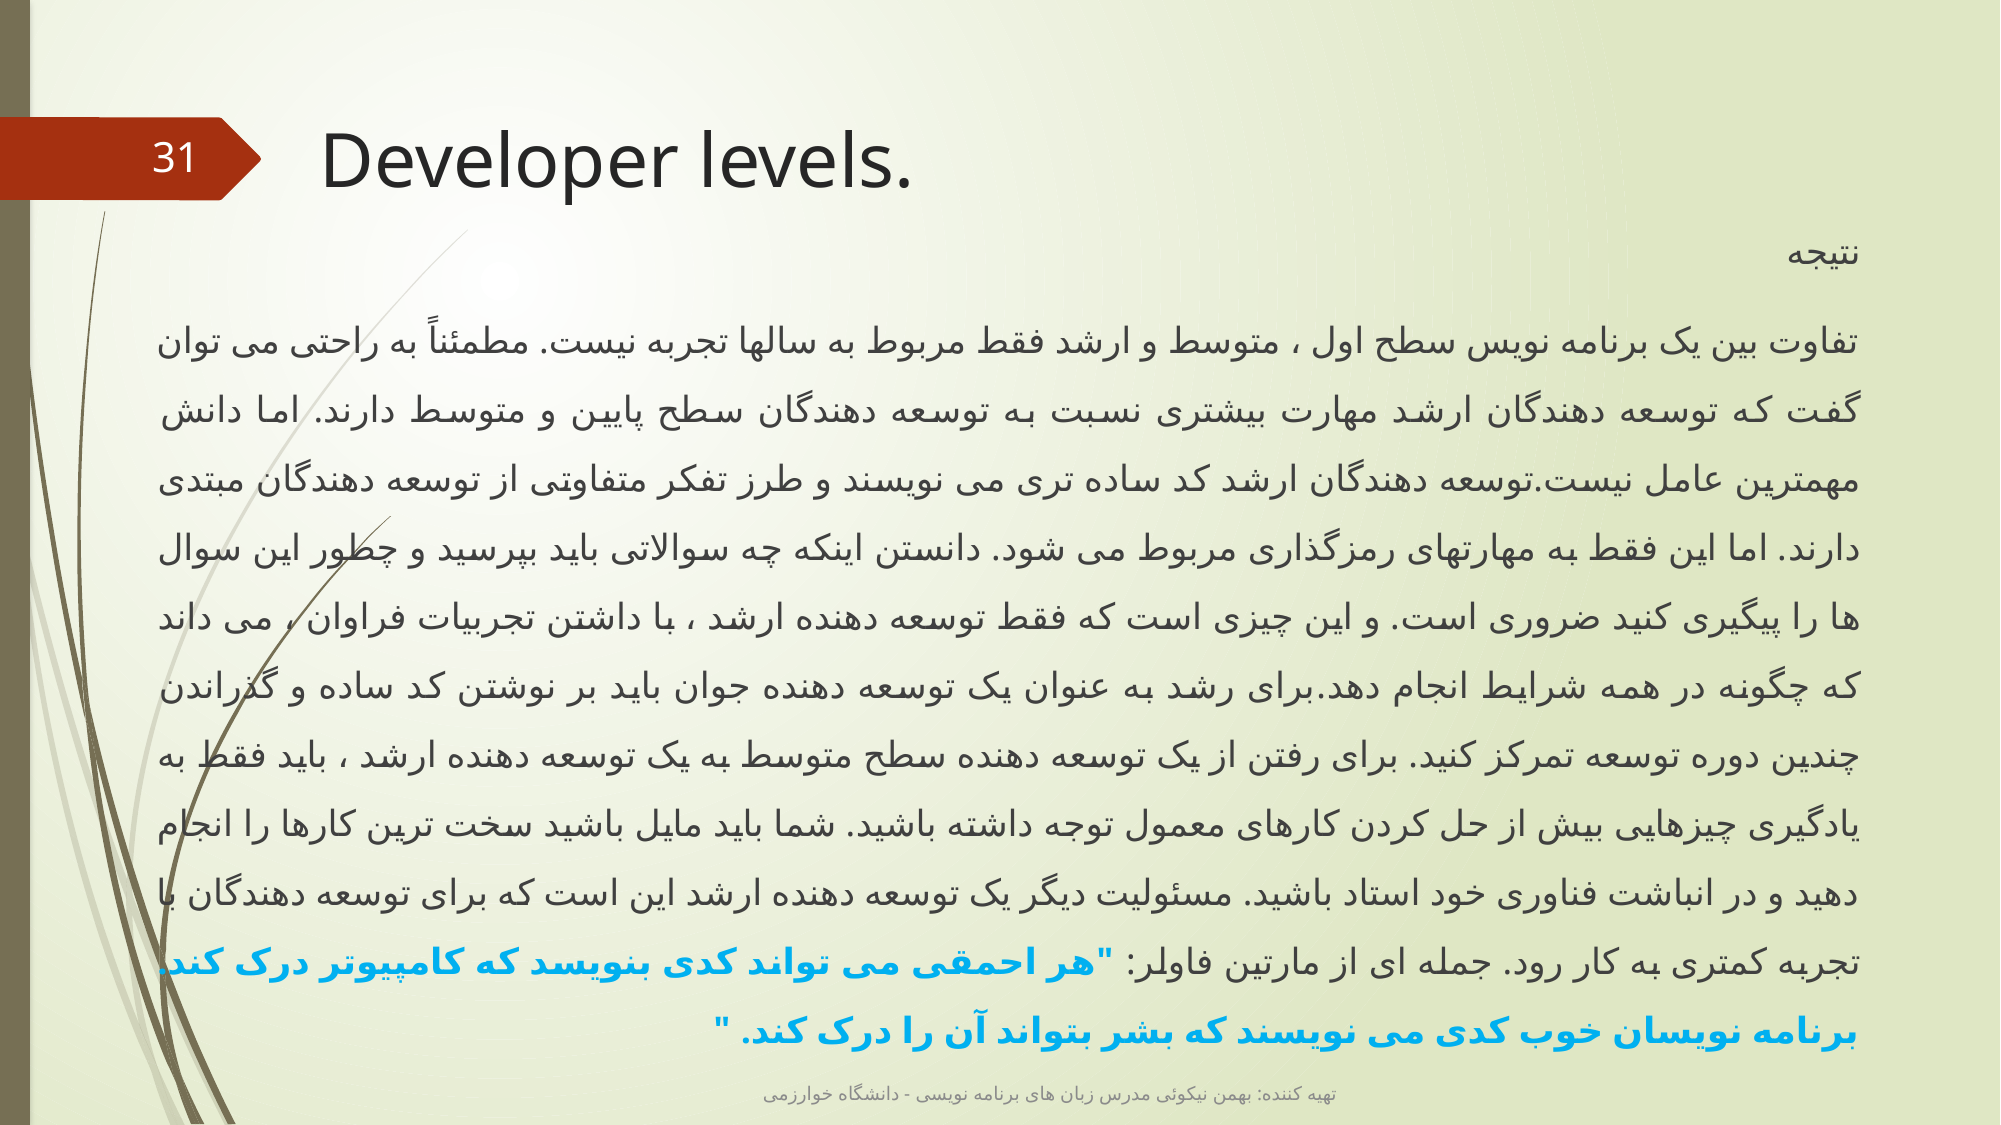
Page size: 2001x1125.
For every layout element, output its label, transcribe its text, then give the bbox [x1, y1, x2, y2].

list نتیجه تفاوت بین یک برنامه نویس سطح اول ، متوسط ​​و ارشد فقط مربوط به سالها تجربه نیست. مطمئناً به راحتی می توان گفت که توسعه دهندگان ارشد مهارت بیشتری نسبت به توسعه دهندگان سطح پایین و متوسط ​​دارند. اما دانش مهمترین عامل نیست.توسعه دهندگان ارشد کد ساده تری می نویسند و طرز تفکر متفاوتی از توسعه دهندگان مبتدی دارند. اما این فقط به مهارتهای رمزگذاری مربوط می شود. دانستن اینکه چه سوالاتی باید بپرسید و چطور این سوال ها را پیگیری کنید ضروری است. و این چیزی است که فقط توسعه دهنده ارشد ، با داشتن تجربیات فراوان ، می داند که چگونه در همه شرایط انجام دهد.برای رشد به عنوان یک توسعه دهنده جوان باید بر نوشتن کد ساده و گذراندن چندین دوره توسعه تمرکز کنید. برای رفتن از یک توسعه دهنده سطح متوسط ​​به یک توسعه دهنده ارشد ، باید فقط به یادگیری چیزهایی بیش از حل کردن کارهای معمول توجه داشته باشید. شما باید مایل باشید سخت ترین کارها را انجام دهید و در انباشت فناوری خود استاد باشید. مسئولیت دیگر یک توسعه دهنده ارشد این است که برای توسعه دهندگان با تجربه کمتری به کار رود. جمله ای از مارتین فاولر: "هر احمقی می تواند کدی بنویسد که کامپیوتر درک کند. برنامه نویسان خوب کدی می نویسند که بشر بتواند آن را درک کند. " [141, 195, 1876, 1075]
slide_number 31 [87, 129, 216, 190]
footer تهیه کننده: بهمن نیکوئی مدرس زبان های برنامه نویسی - دانشگاه خوارزمی [424, 1064, 1675, 1124]
title Developer levels. [304, 104, 1767, 195]
